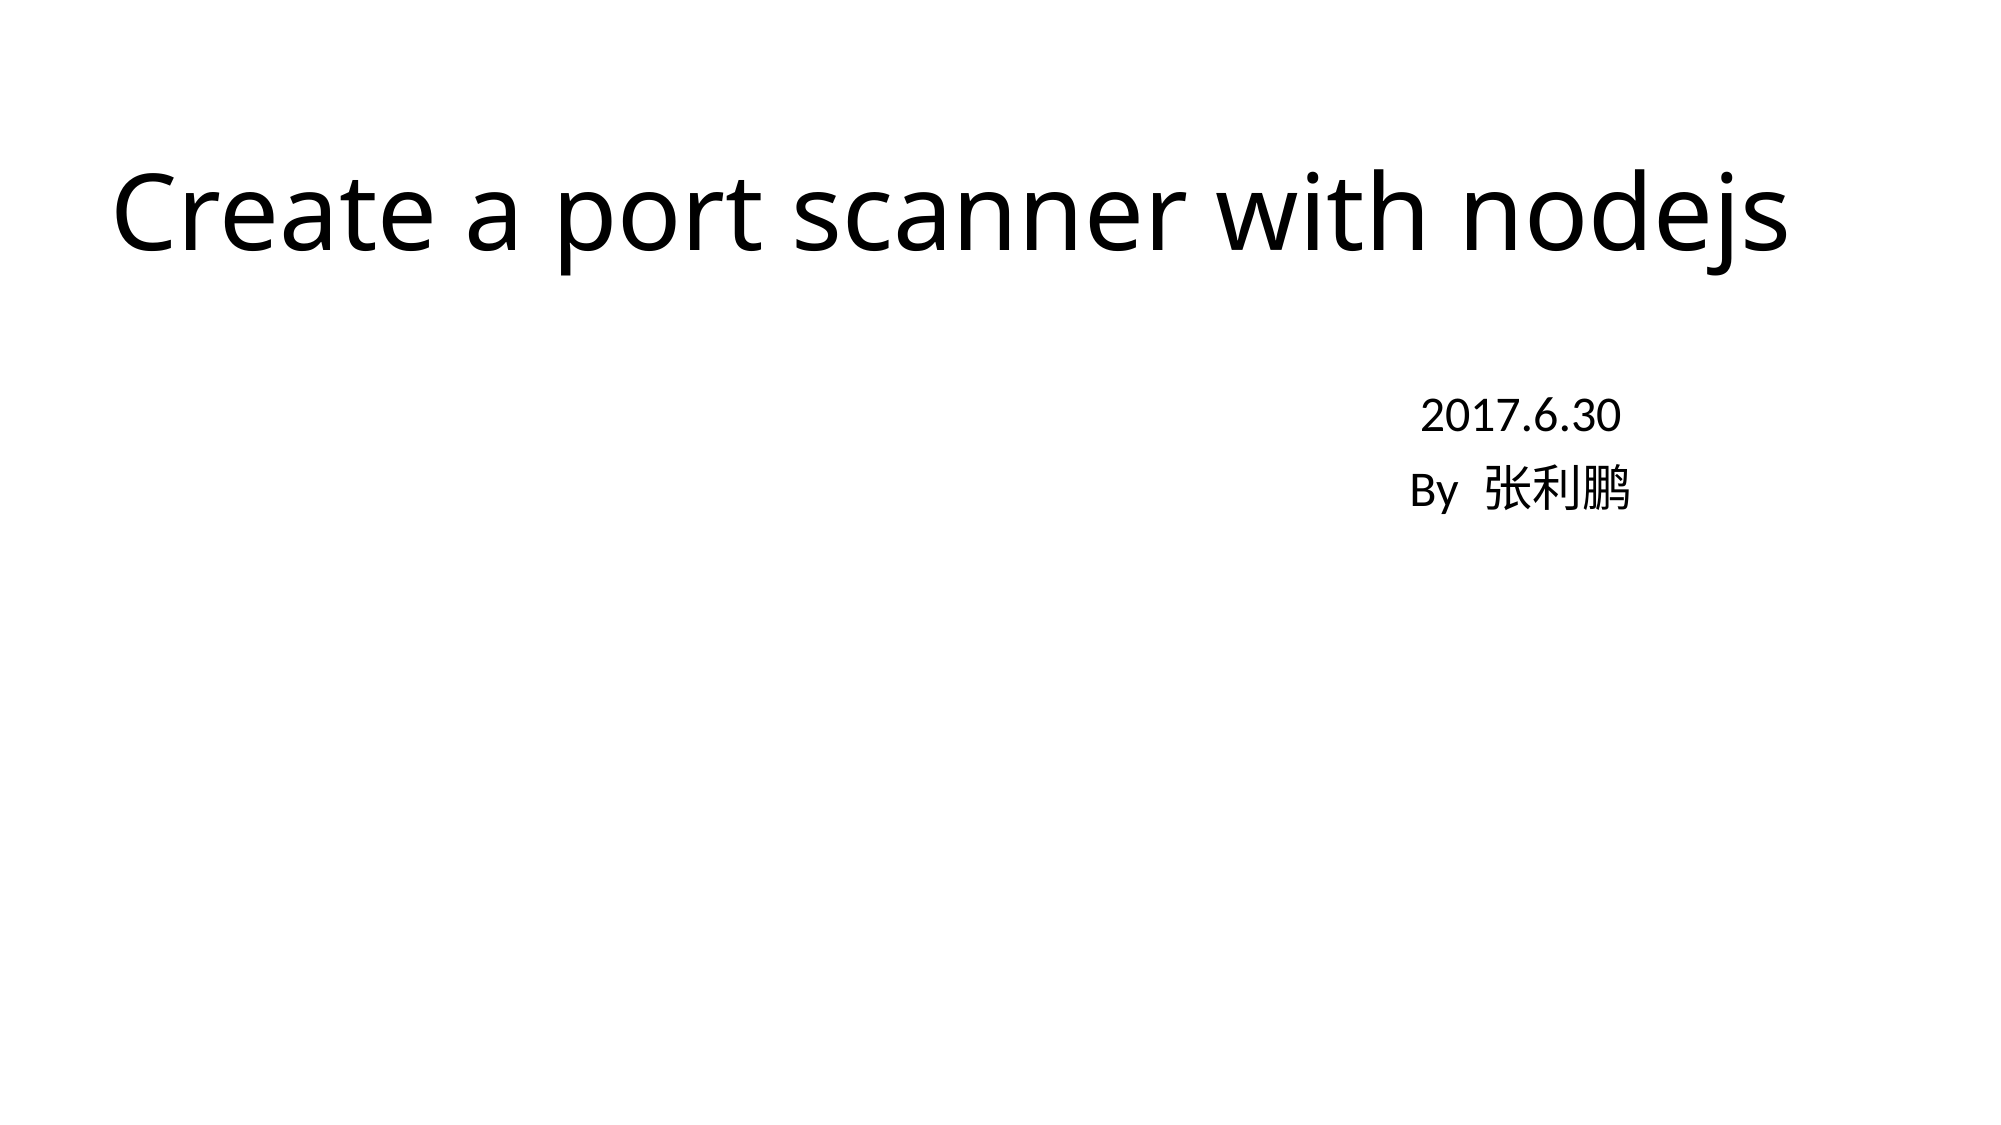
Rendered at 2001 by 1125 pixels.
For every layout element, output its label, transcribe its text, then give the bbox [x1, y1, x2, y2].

subtitle 2017.6.30 By 张利鹏 [770, 380, 2000, 653]
title Create a port scanner with nodejs [67, 66, 1837, 281]
